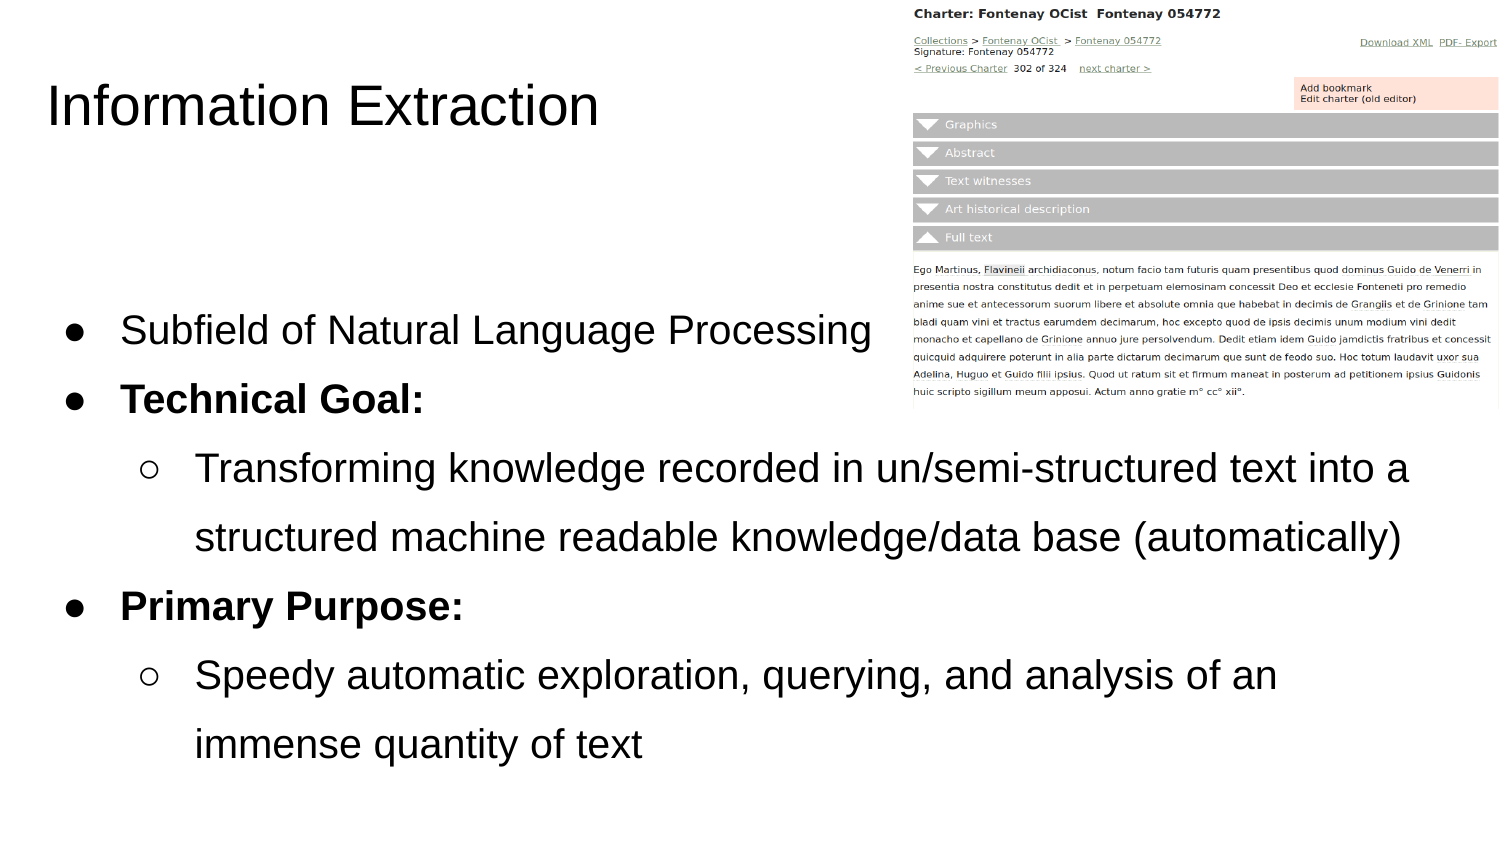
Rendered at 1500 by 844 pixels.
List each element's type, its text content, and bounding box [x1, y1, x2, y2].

list Subfield of Natural Language Processing Technical Goal: Transforming knowledge recorded in un/semi-structured text into a structured machine readable knowledge/data base (automatically) Primary Purpose: Speedy automatic exploration, querying, and analysis of an immense quantity of text [31, 269, 1429, 813]
title Information Extraction [31, 58, 893, 153]
picture [898, 0, 1500, 410]
